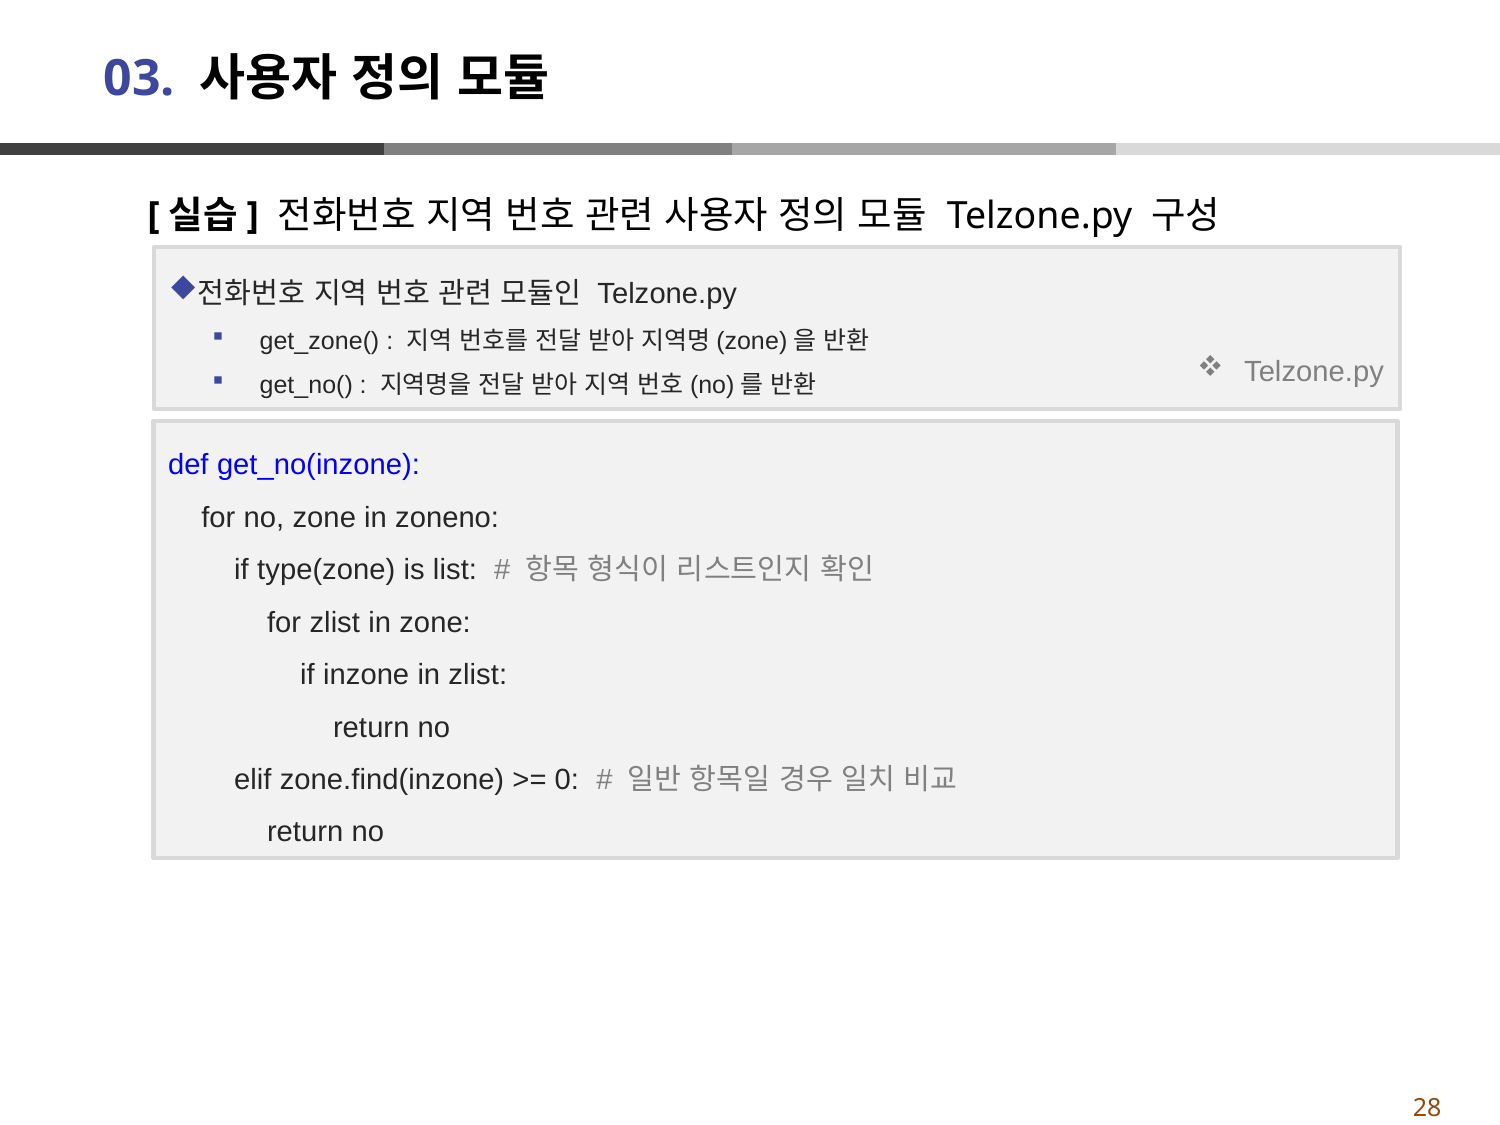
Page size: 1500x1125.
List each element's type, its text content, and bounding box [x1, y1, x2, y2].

title 03. 사용자 정의 모듈 [88, 30, 1400, 121]
text_box def get_no(inzone): for no, zone in zoneno: if type(zone) is list: # 항목 형식이 리스트인지 확인 for zlist in zone: if inzone in zlist: return no elif zone.find(inzone) >= 0: # 일반 항목일 경우 일치 비교 return no [151, 419, 1400, 860]
list [실습] 전화번호 지역 번호 관련 사용자 정의 모듈 Telzone.py 구성 [88, 160, 1495, 1071]
text_box 전화번호 지역 번호 관련 모듈인 Telzone.py get_zone() : 지역 번호를 전달 받아 지역명(zone)을 반환 get_no() : 지역명을 전달 받아 지역 번호(no)를 반환 [152, 245, 1402, 411]
text_box Telzone.py [1182, 335, 1393, 405]
